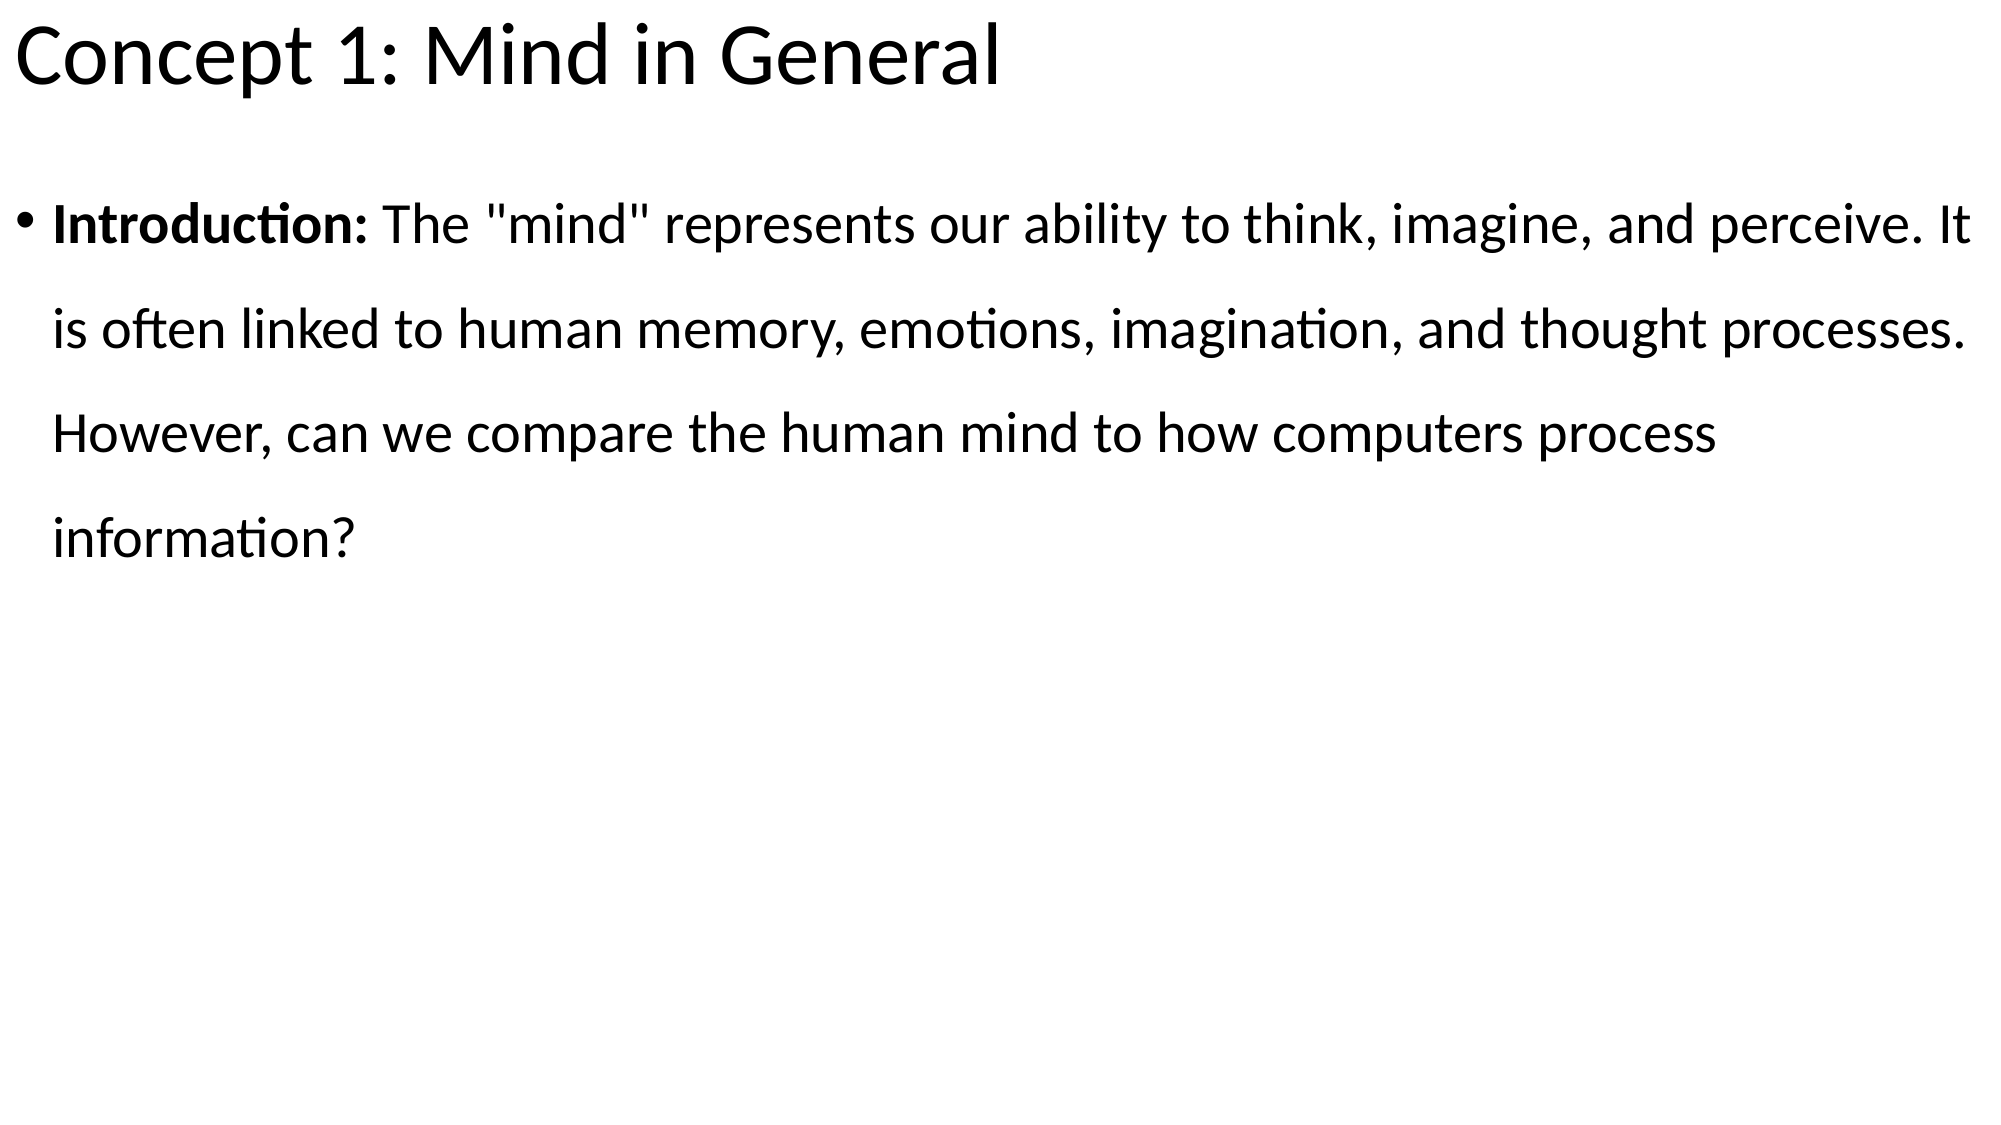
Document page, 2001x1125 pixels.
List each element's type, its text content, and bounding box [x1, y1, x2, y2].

list Introduction: The "mind" represents our ability to think, imagine, and perceive. It is often linked to human memory, emotions, imagination, and thought processes. However, can we compare the human mind to how computers process information? [0, 142, 2000, 719]
title Concept 1: Mind in General [0, 0, 2000, 112]
